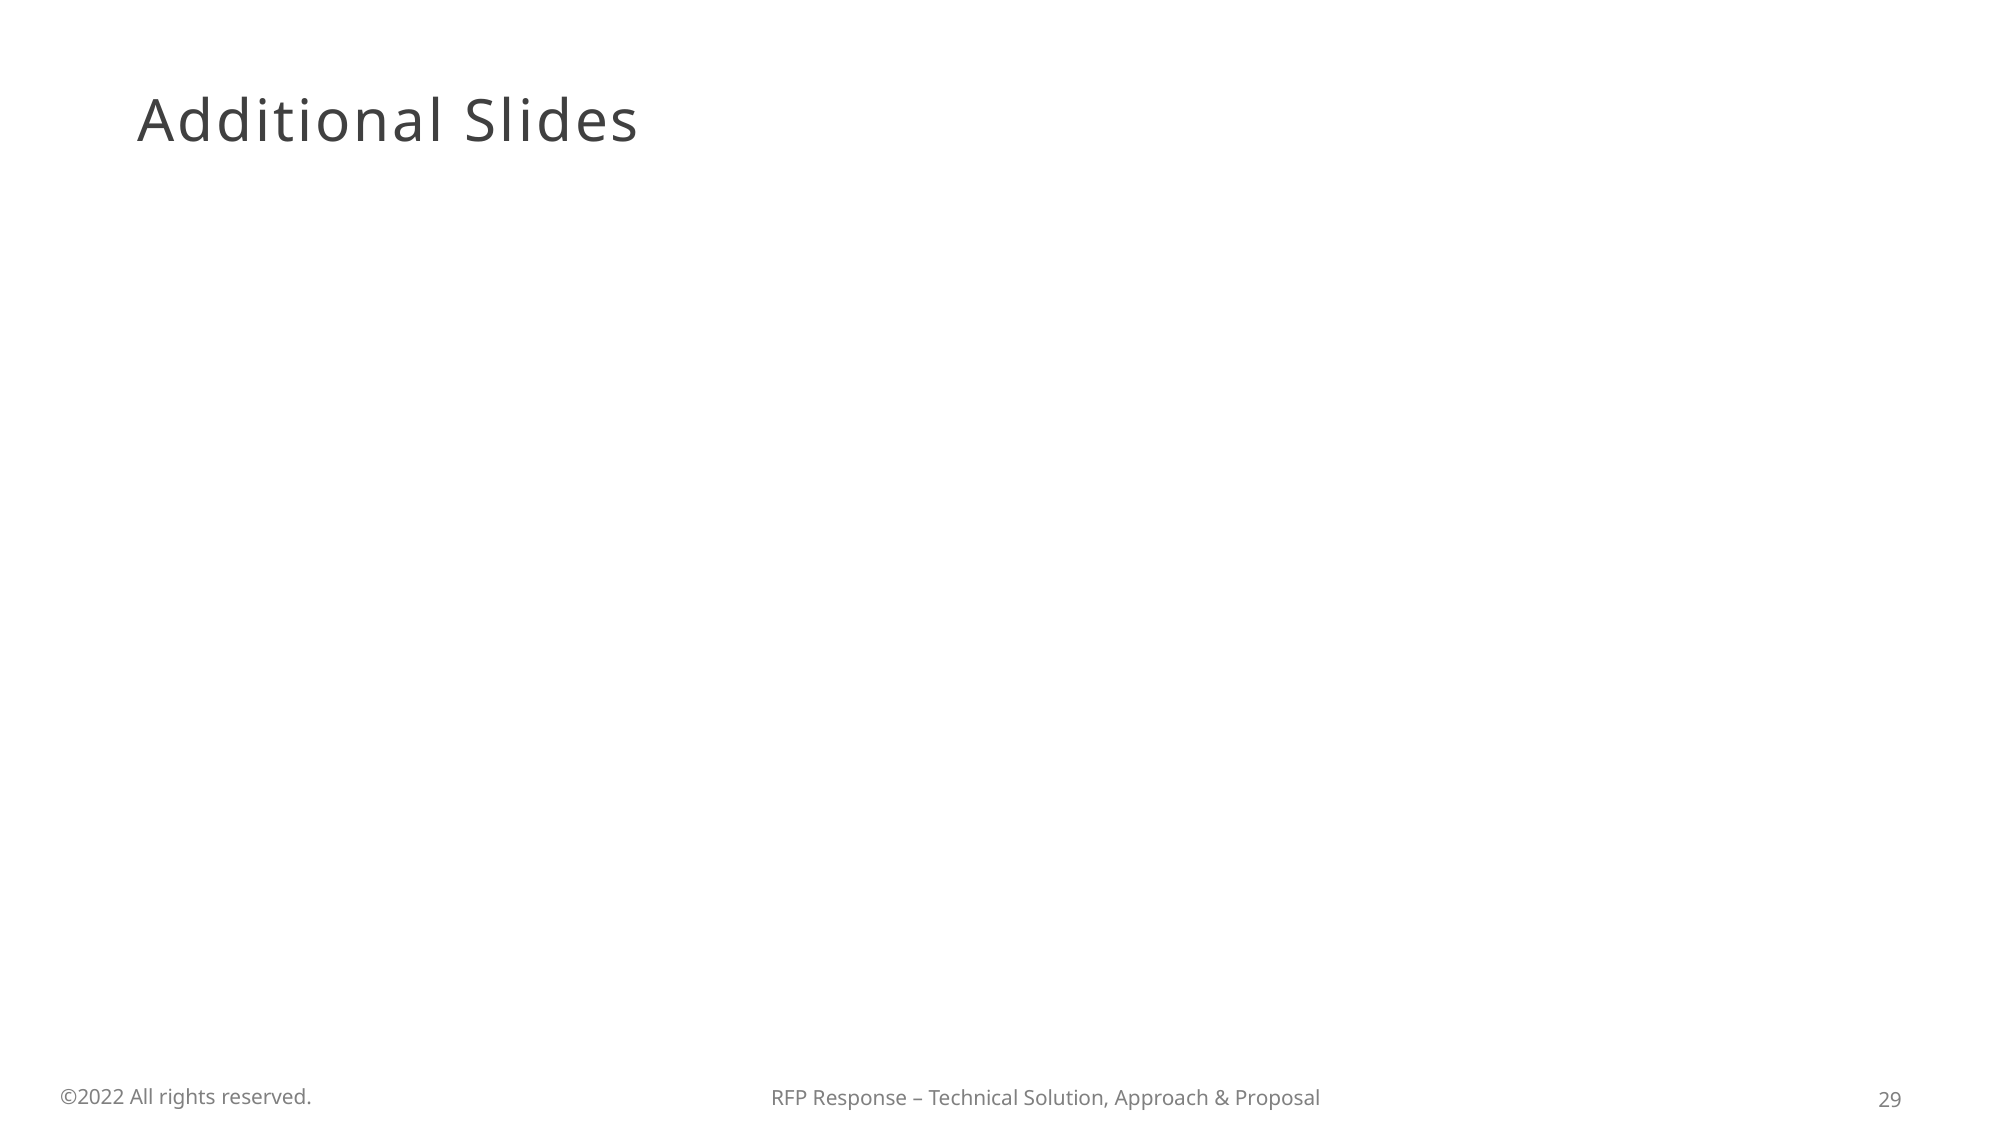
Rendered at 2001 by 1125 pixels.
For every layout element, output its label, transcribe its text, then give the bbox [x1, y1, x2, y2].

title Additional Slides [122, 74, 1922, 171]
